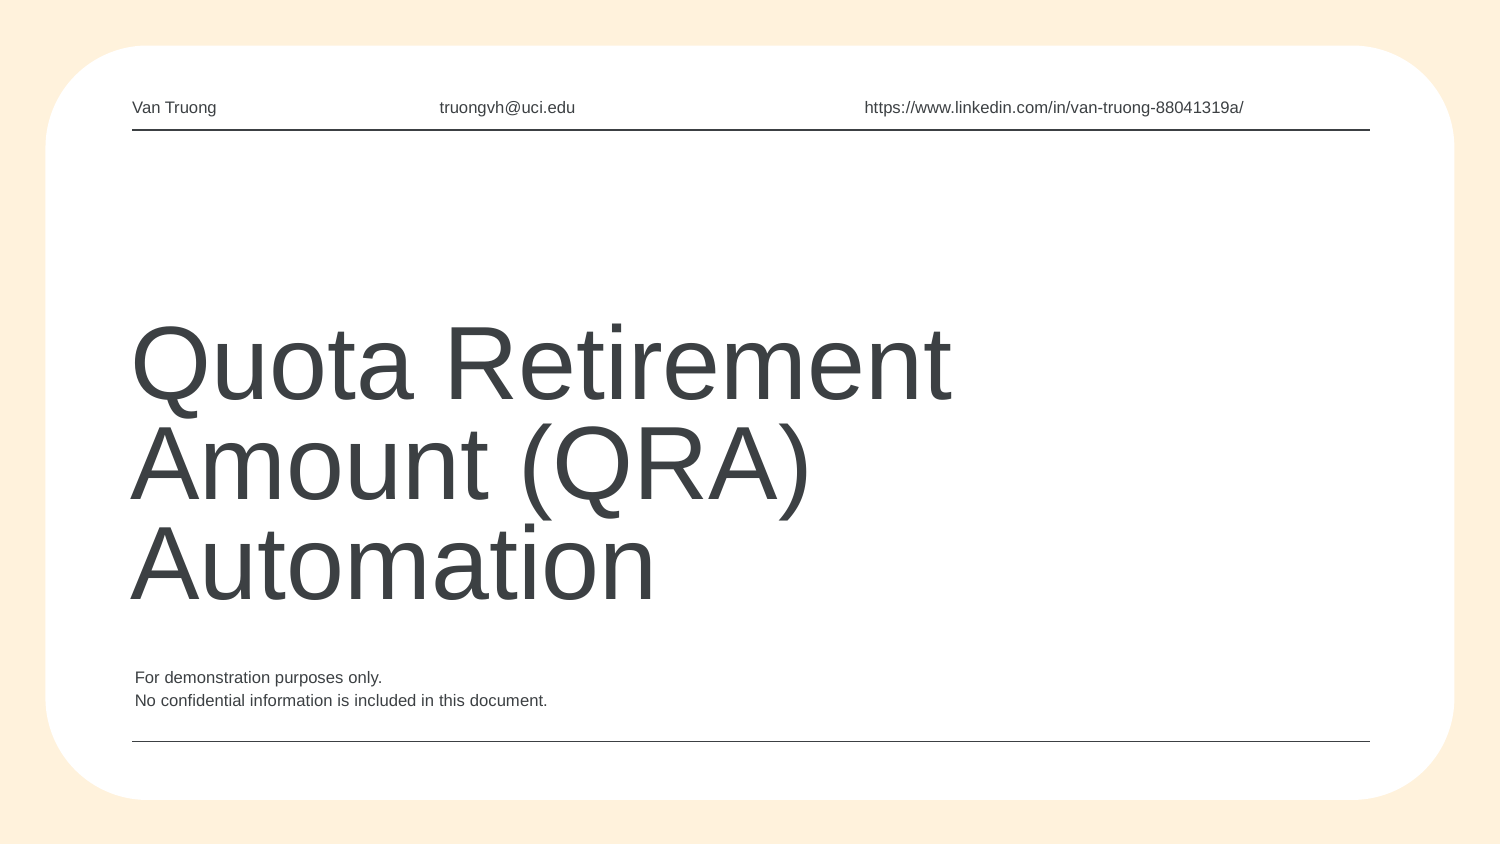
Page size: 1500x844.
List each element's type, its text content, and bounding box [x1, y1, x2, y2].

subtitle For demonstration purposes only. No confidential information is included in this document. [134, 663, 1096, 738]
subtitle truongvh@uci.edu [439, 95, 726, 116]
subtitle https://www.linkedin.com/in/van-truong-88041319a/ [864, 95, 1500, 116]
picture [45, 45, 1455, 800]
subtitle Van Truong [132, 95, 419, 116]
title Quota Retirement Amount (QRA) Automation [130, 381, 1191, 620]
